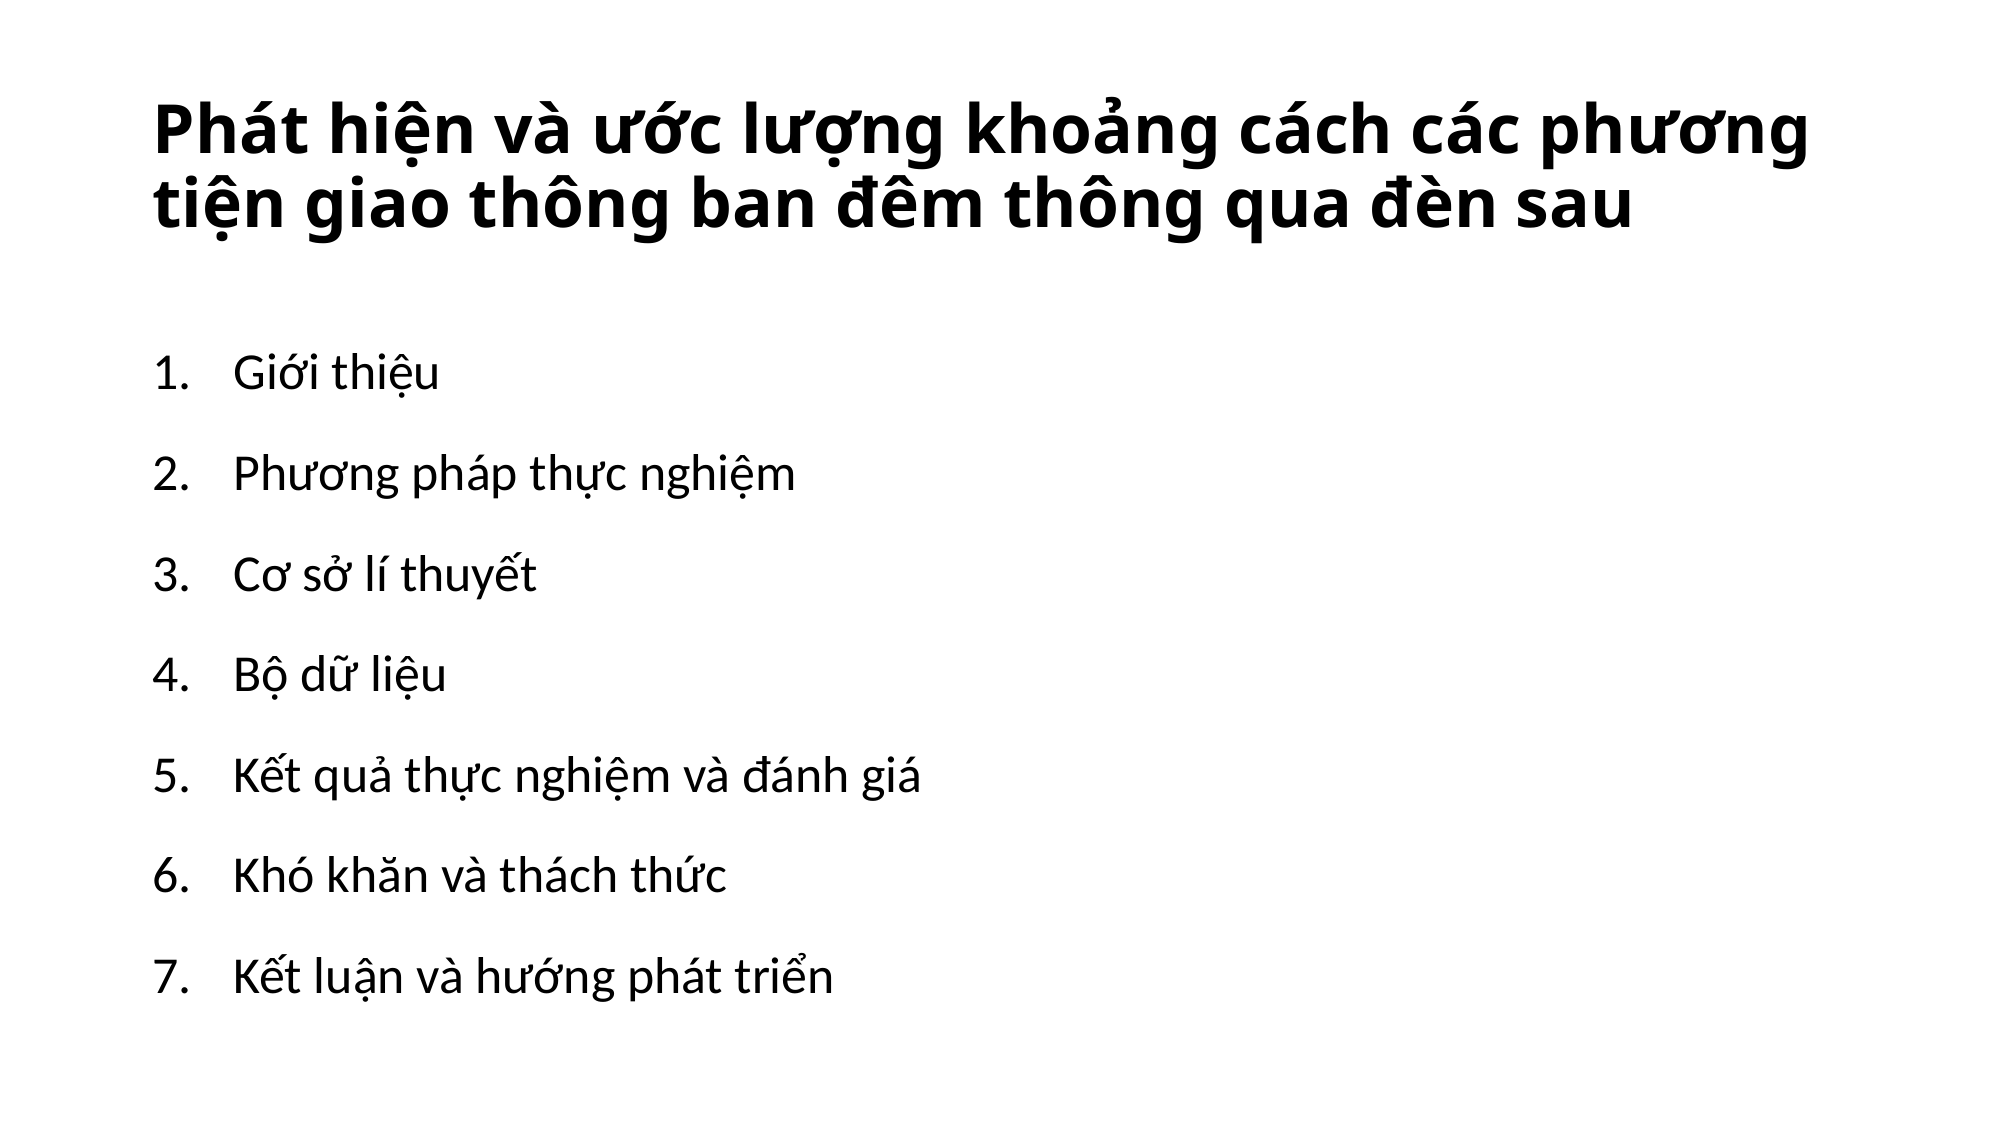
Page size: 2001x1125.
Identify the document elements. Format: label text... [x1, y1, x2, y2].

list Giới thiệu Phương pháp thực nghiệm Cơ sở lí thuyết Bộ dữ liệu Kết quả thực nghiệm và đánh giá Khó khăn và thách thức Kết luận và hướng phát triển [137, 299, 1863, 1014]
title Phát hiện và ước lượng khoảng cách các phương tiện giao thông ban đêm thông qua đèn sau [137, 59, 1863, 278]
